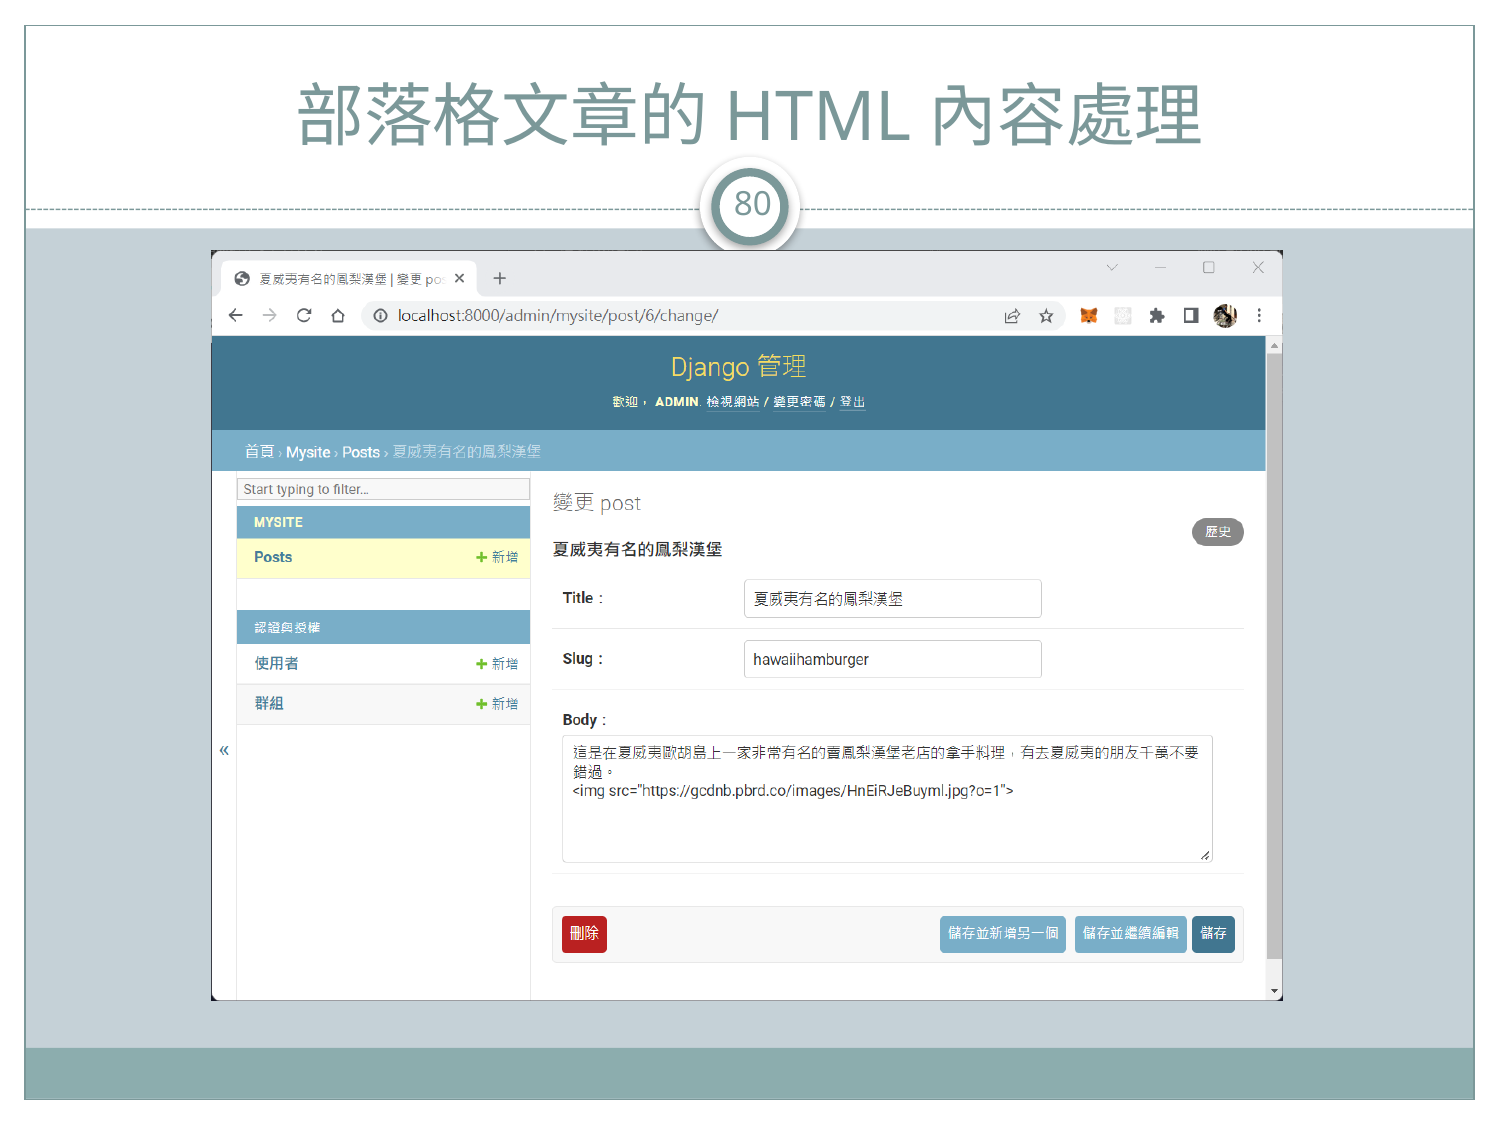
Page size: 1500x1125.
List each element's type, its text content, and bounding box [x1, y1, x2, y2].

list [211, 250, 1283, 1001]
title 部落格文章的HTML內容處理 [49, 37, 1450, 162]
slide_number 80 [715, 168, 791, 241]
